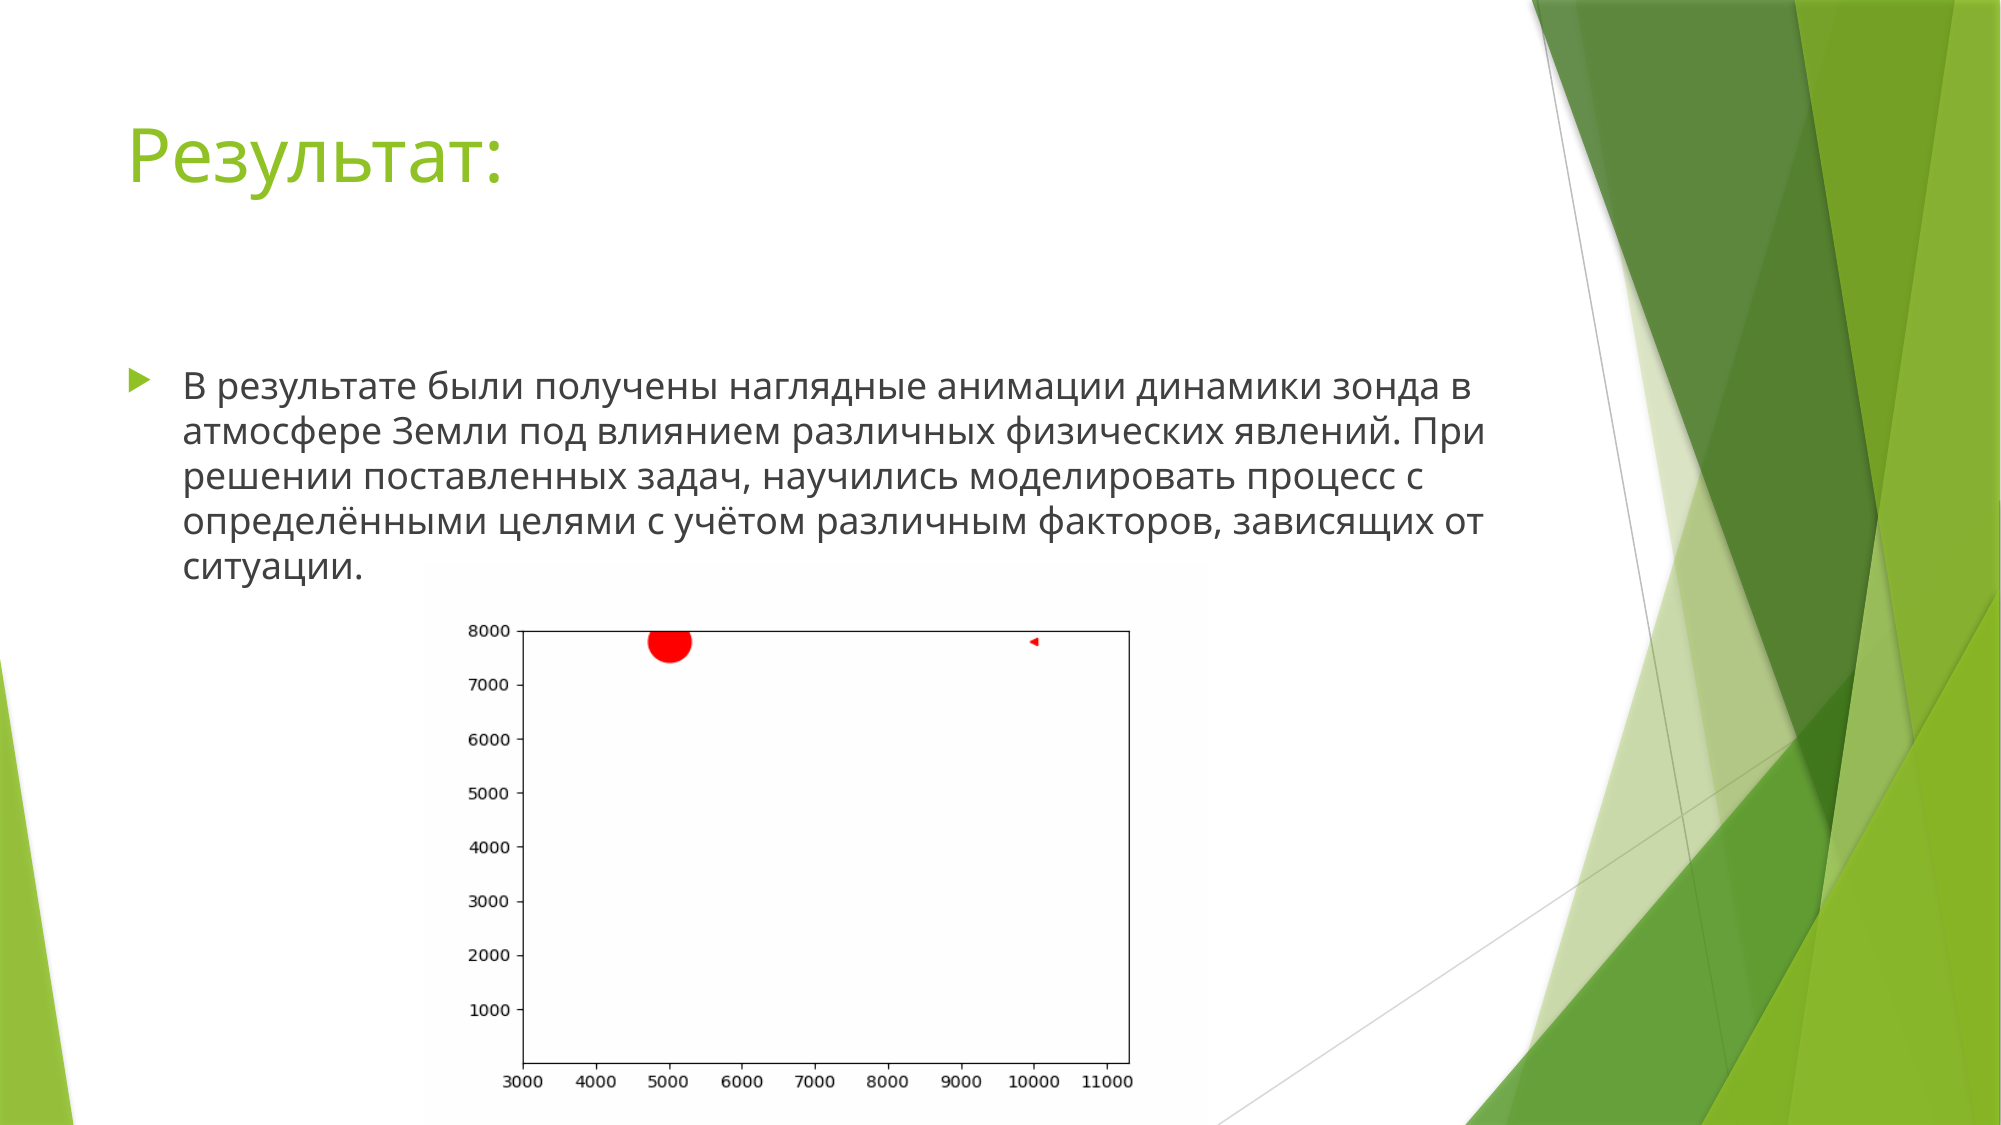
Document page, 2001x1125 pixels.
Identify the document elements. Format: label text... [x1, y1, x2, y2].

title Результат: [111, 99, 1522, 317]
picture [425, 562, 1208, 1125]
list В результате были получены наглядные анимации динамики зонда в атмосфере Земли под влиянием различных физических явлений. При решении поставленных задач, научились моделировать процесс с определёнными целями с учётом различным факторов, зависящих от ситуации. [111, 354, 1522, 992]
